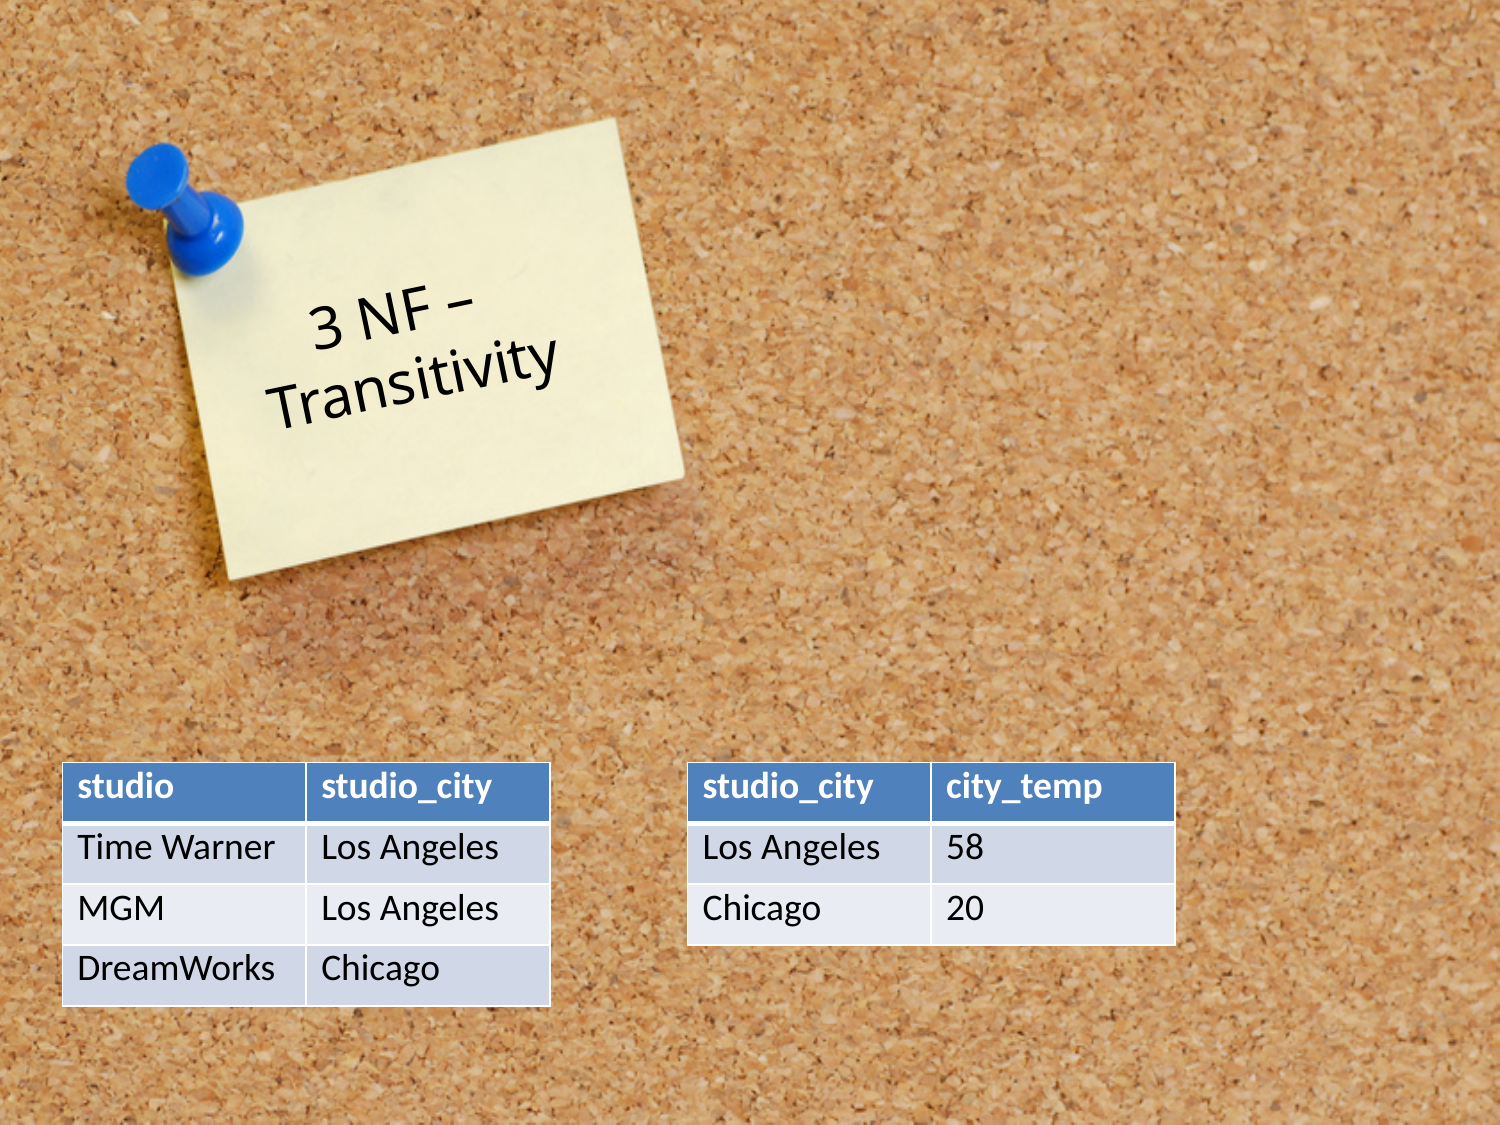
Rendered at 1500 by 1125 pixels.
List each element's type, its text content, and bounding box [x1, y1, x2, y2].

table_cell 20 [932, 885, 1174, 944]
table_cell Los Angeles [307, 885, 549, 944]
table_cell Los Angeles [688, 826, 930, 883]
table_header studio_city [307, 763, 549, 821]
table_cell DreamWorks [63, 946, 305, 1005]
table_header studio_city [688, 763, 930, 821]
table_cell Chicago [307, 946, 549, 1005]
table_header city_temp [932, 763, 1174, 821]
picture [0, 0, 1500, 1125]
table_cell 58 [932, 826, 1174, 883]
table_cell Chicago [688, 885, 930, 944]
table_cell Time Warner [63, 826, 305, 883]
table_header studio [63, 763, 305, 821]
title 3 NF – Transitivity [197, 212, 616, 476]
table_cell Los Angeles [307, 826, 549, 883]
table_cell MGM [63, 885, 305, 944]
